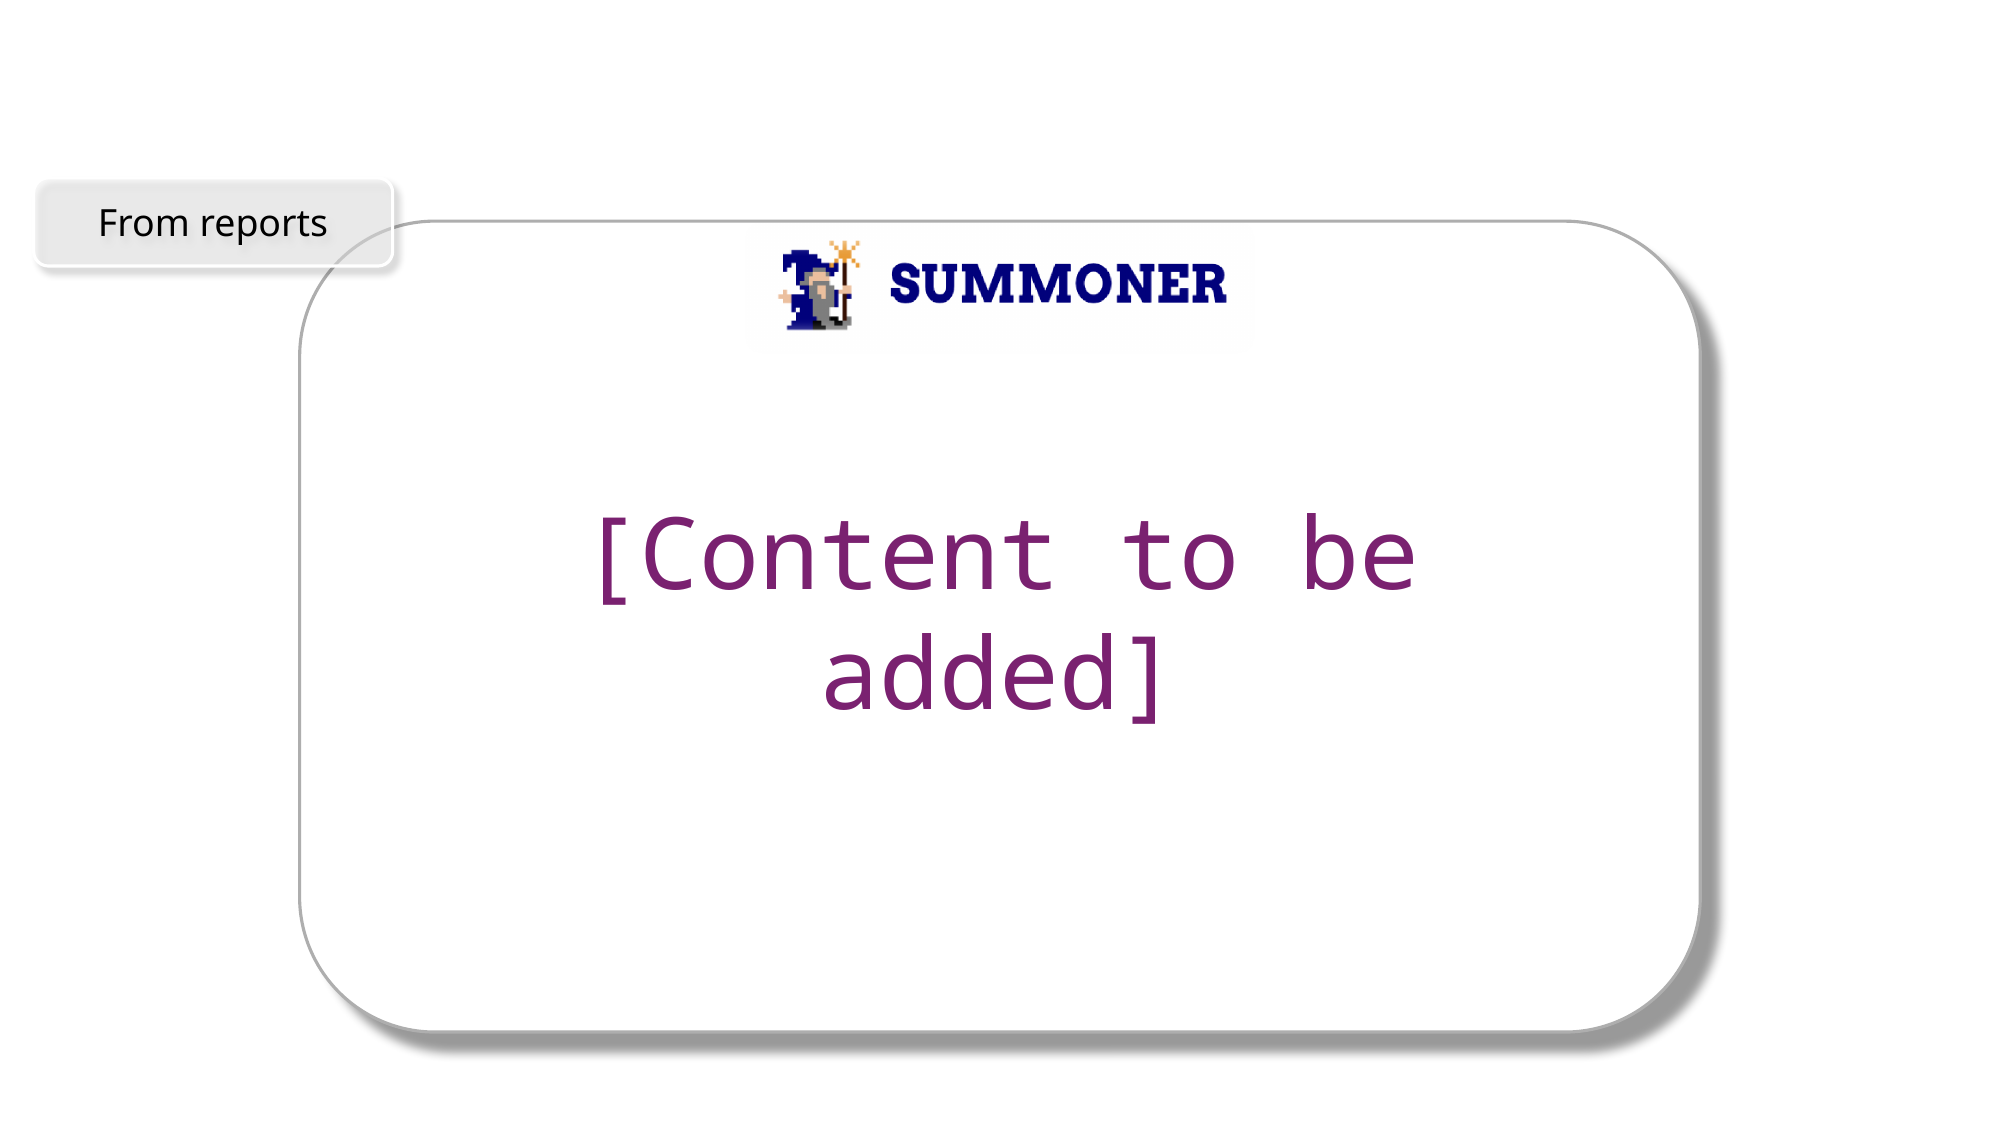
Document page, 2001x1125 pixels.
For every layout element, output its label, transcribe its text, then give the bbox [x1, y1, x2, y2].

picture [744, 220, 1255, 355]
text_box [Content to be added] [361, 482, 1639, 738]
text_box [298, 219, 1702, 1034]
text_box From reports [32, 176, 395, 268]
